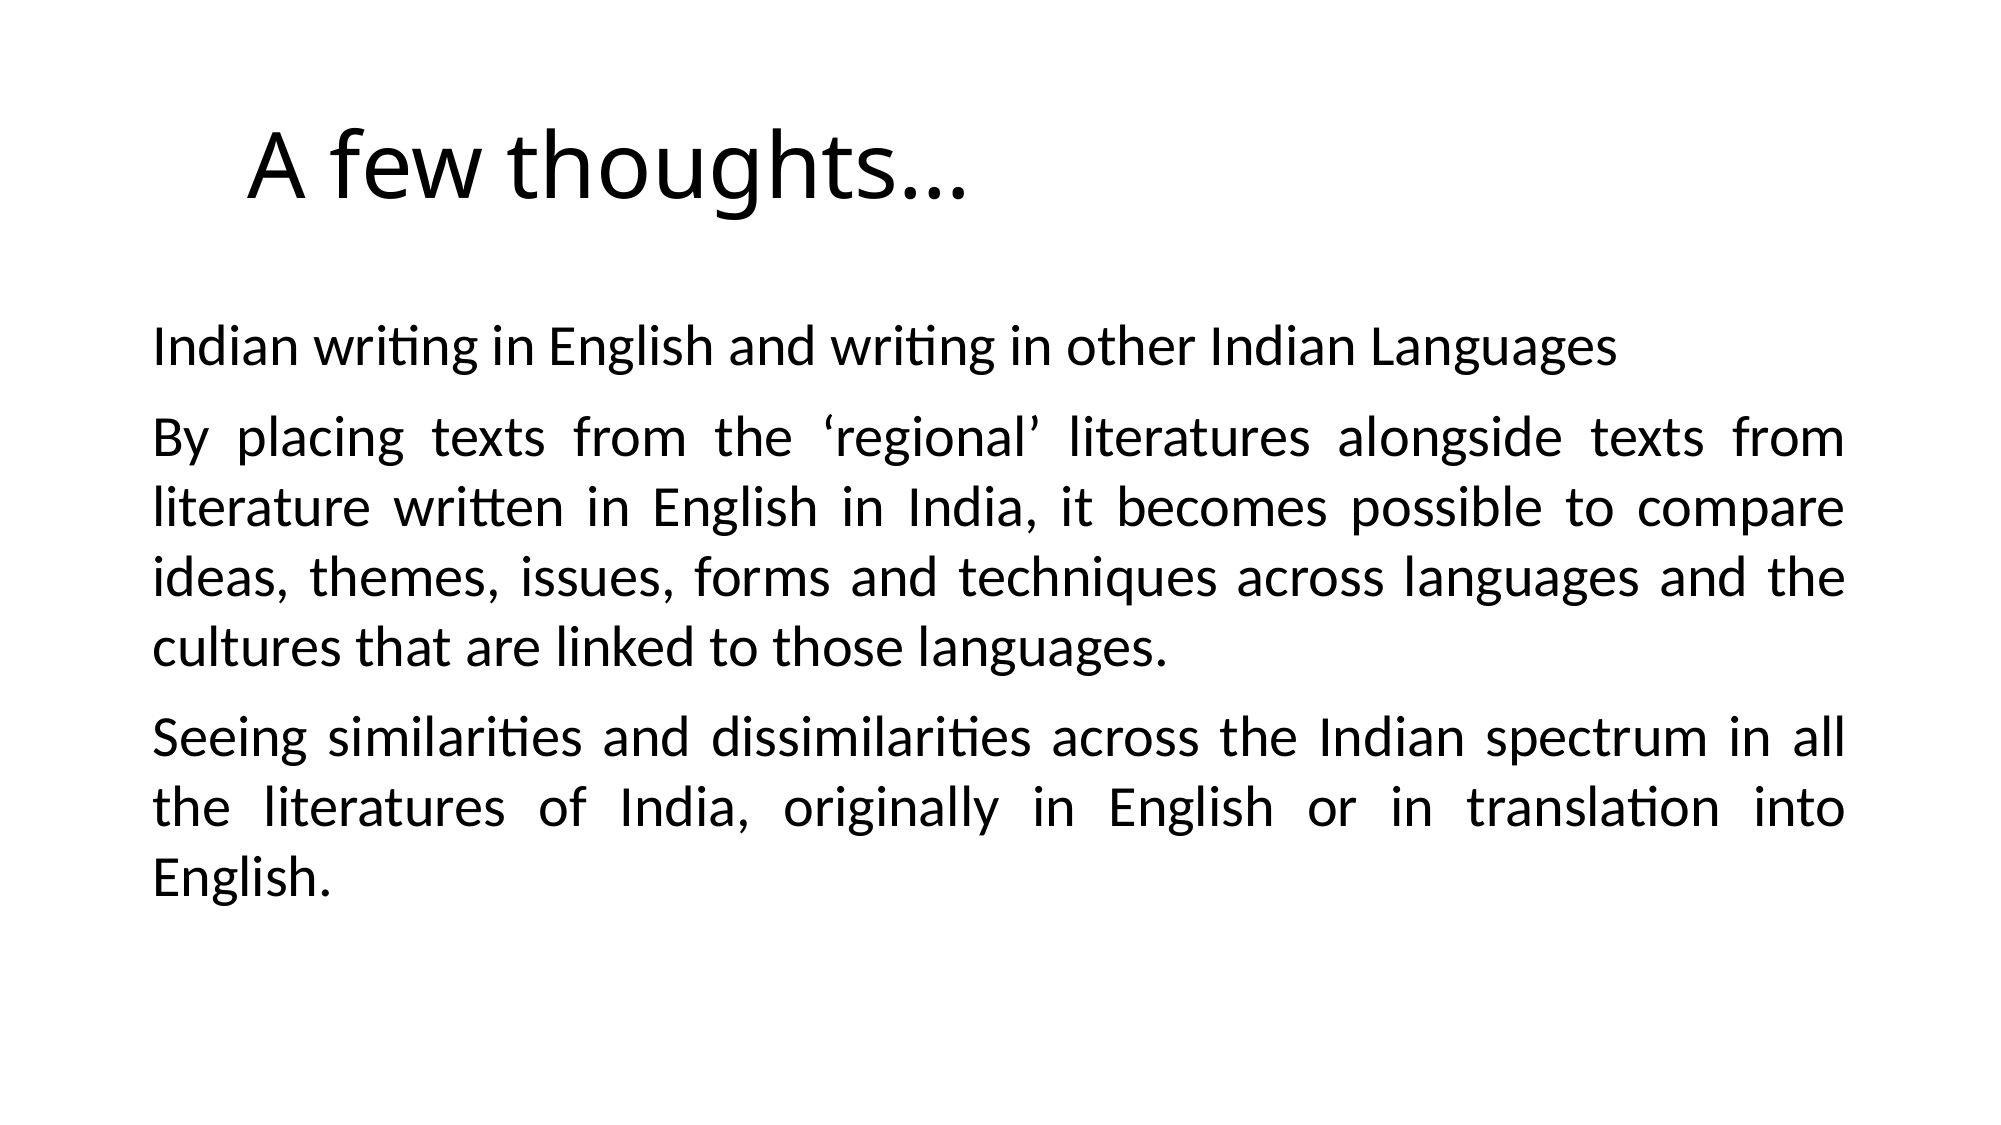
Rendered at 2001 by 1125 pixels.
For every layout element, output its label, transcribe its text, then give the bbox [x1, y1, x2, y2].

list Indian writing in English and writing in other Indian Languages By placing texts from the ‘regional’ literatures alongside texts from literature written in English in India, it becomes possible to compare ideas, themes, issues, forms and techniques across languages and the cultures that are linked to those languages. Seeing similarities and dissimilarities across the Indian spectrum in all the literatures of India, originally in English or in translation into English. [137, 299, 1863, 1014]
title A few thoughts… [137, 59, 1863, 278]
